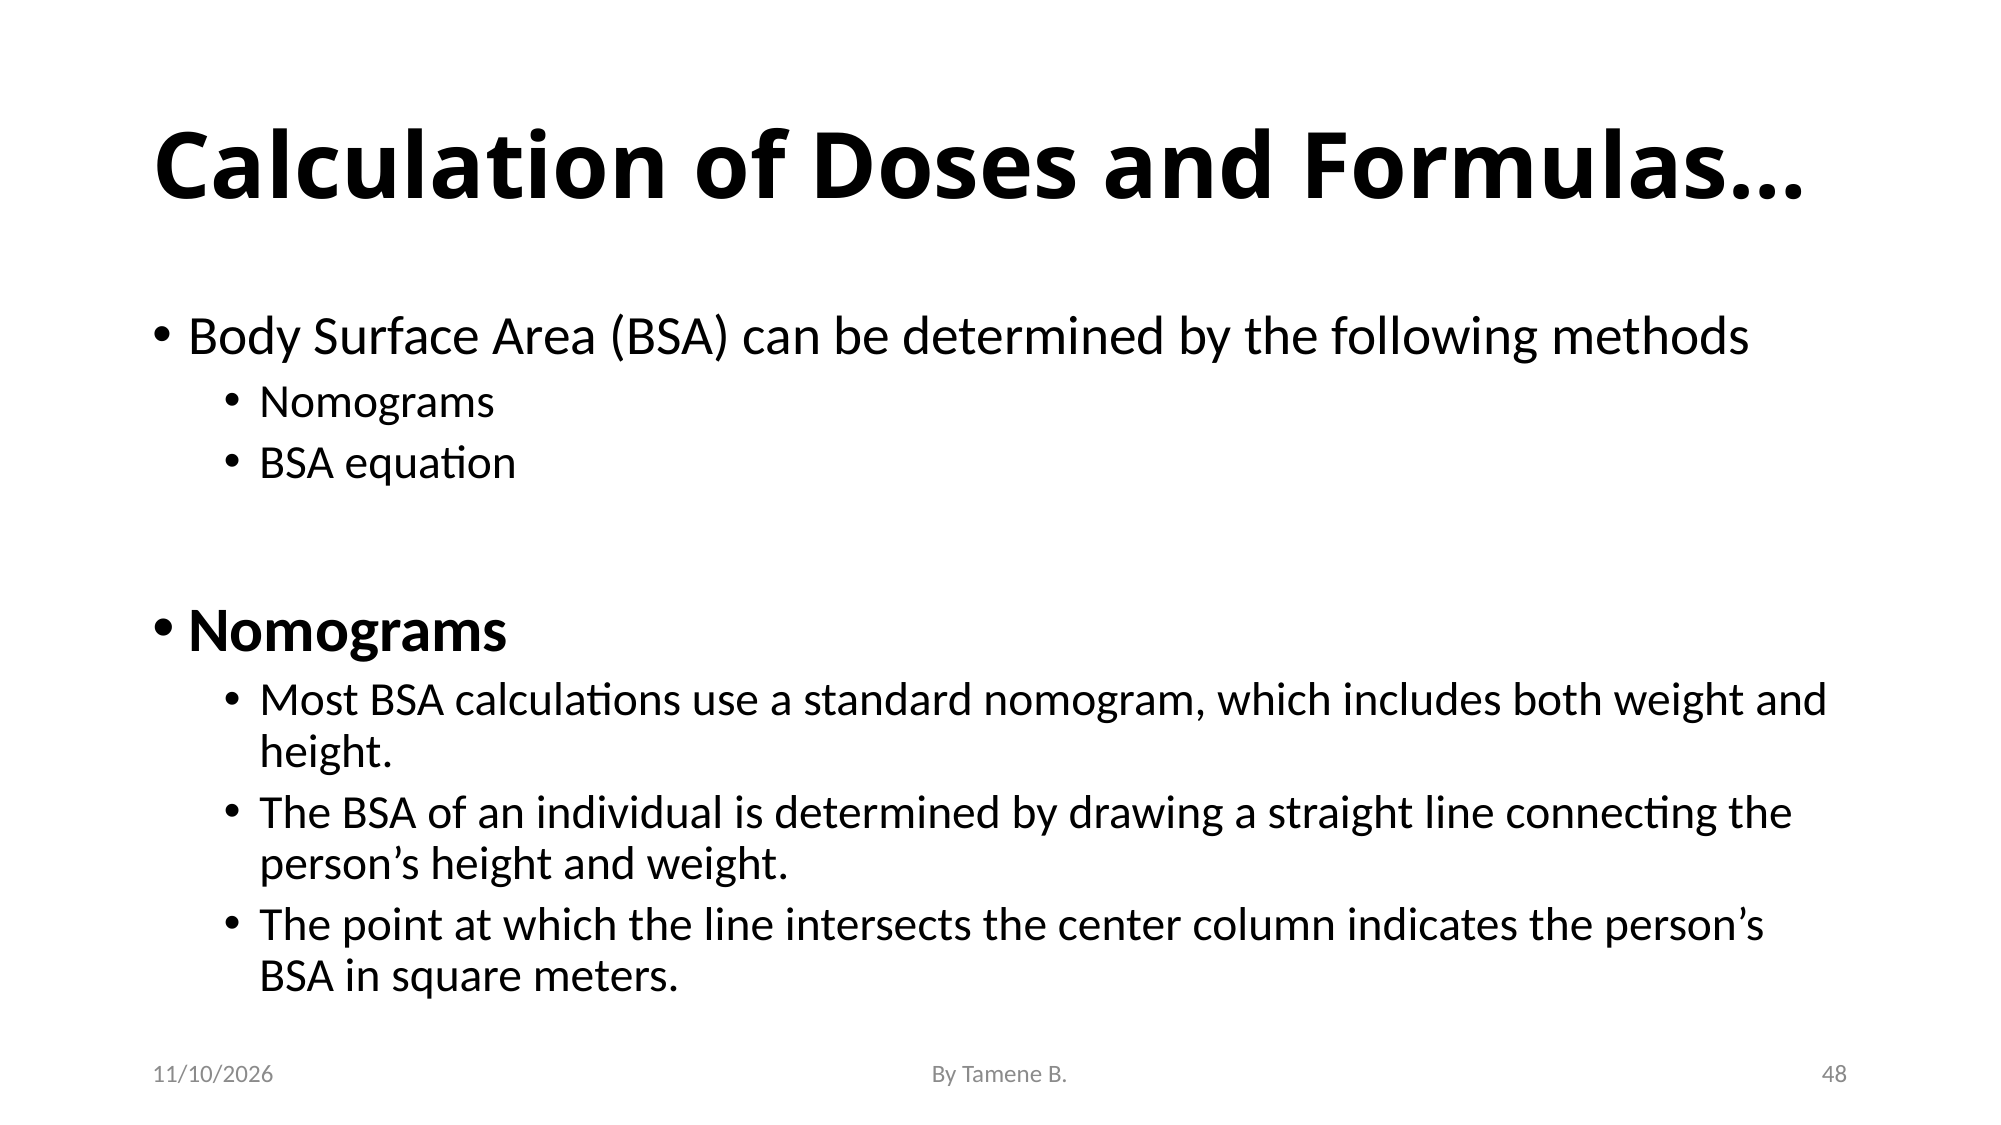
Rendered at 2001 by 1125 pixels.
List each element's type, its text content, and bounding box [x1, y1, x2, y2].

slide_number 48 [1412, 1042, 1863, 1103]
footer By Tamene B. [662, 1042, 1338, 1103]
title Calculation of Doses and Formulas… [137, 59, 1863, 278]
list Body Surface Area (BSA) can be determined by the following methods Nomograms BSA equation Nomograms Most BSA calculations use a standard nomogram, which includes both weight and height. The BSA of an individual is determined by drawing a straight line connecting the person’s height and weight. The point at which the line intersects the center column indicates the person’s BSA in square meters. [137, 299, 1863, 1014]
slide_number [137, 1042, 588, 1103]
